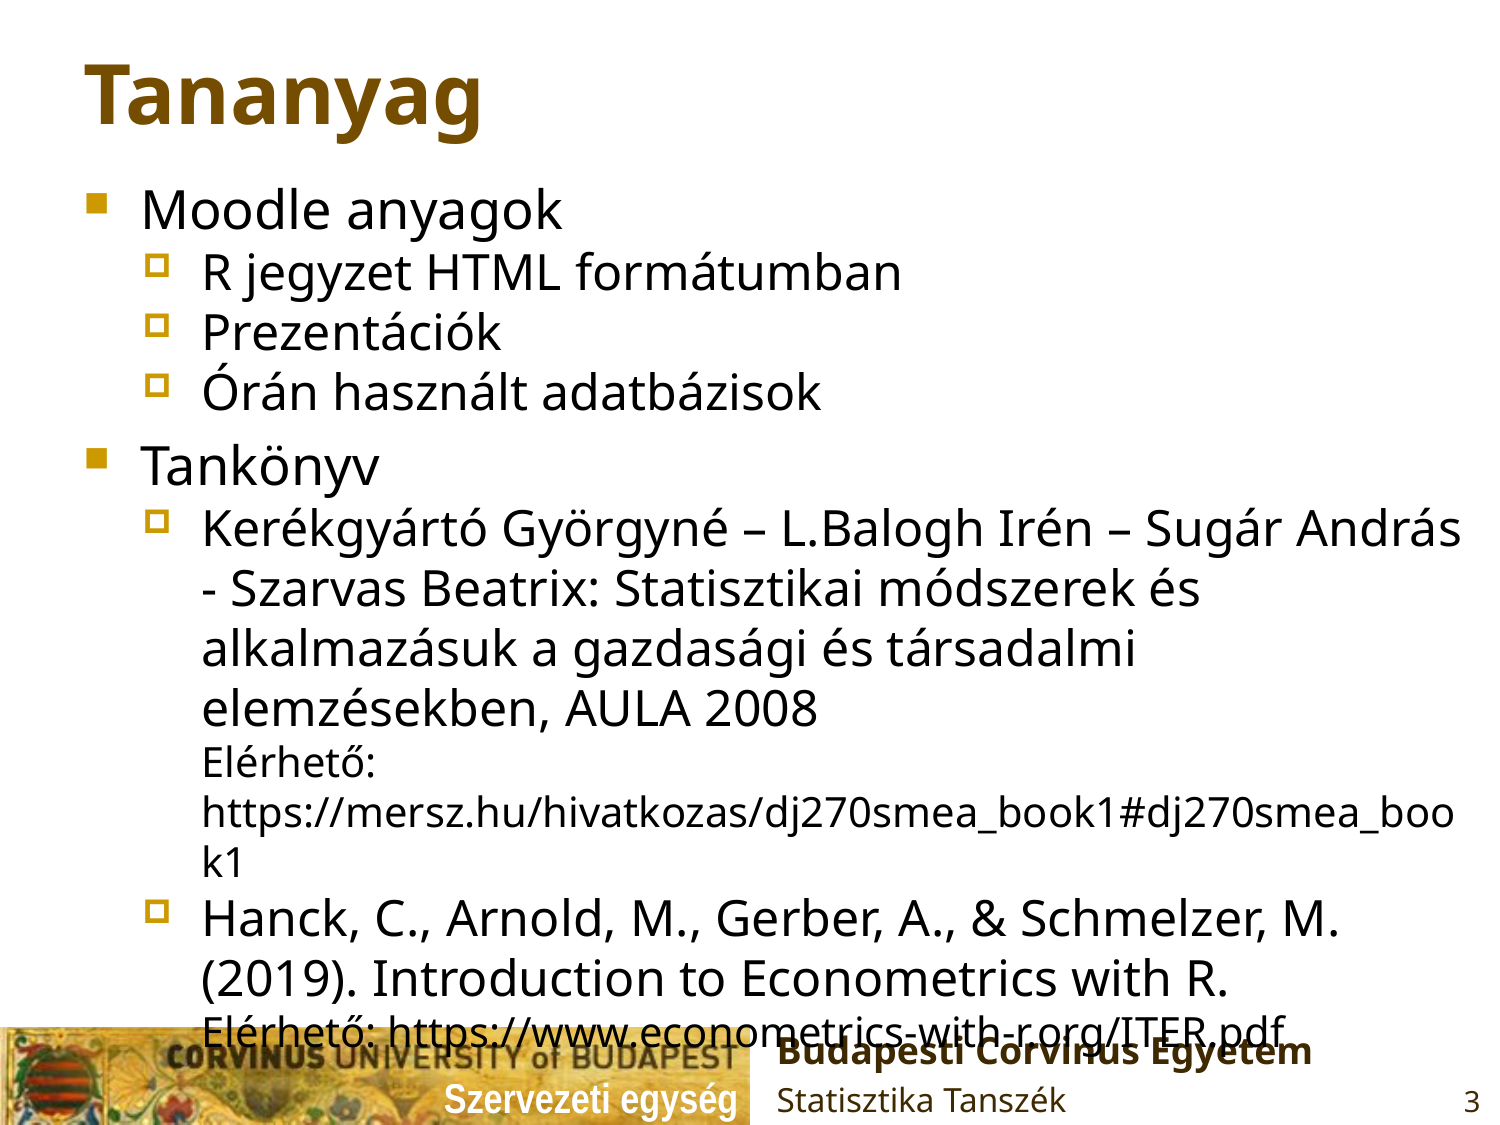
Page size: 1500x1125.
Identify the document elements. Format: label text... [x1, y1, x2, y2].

slide_number Statisztika Tanszék [761, 1076, 1112, 1124]
slide_number 3 [1399, 1082, 1496, 1125]
list Moodle anyagok R jegyzet HTML formátumban Prezentációk Órán használt adatbázisok Tankönyv Kerékgyártó Györgyné – L.Balogh Irén – Sugár András - Szarvas Beatrix: Statisztikai módszerek és alkalmazásuk a gazdasági és társadalmi elemzésekben, AULA 2008 Elérhető: https://mersz.hu/hivatkozas/dj270smea_book1#dj270smea_book1 Hanck, C., Arnold, M., Gerber, A., & Schmelzer, M. (2019). Introduction to Econometrics with R. Elérhető: https://www.econometrics-with-r.org/ITER.pdf [68, 167, 1488, 1027]
title Tananyag [68, 20, 1419, 162]
picture [0, 1027, 750, 1125]
footer Budapesti Corvinus Egyetem [761, 1031, 1424, 1075]
